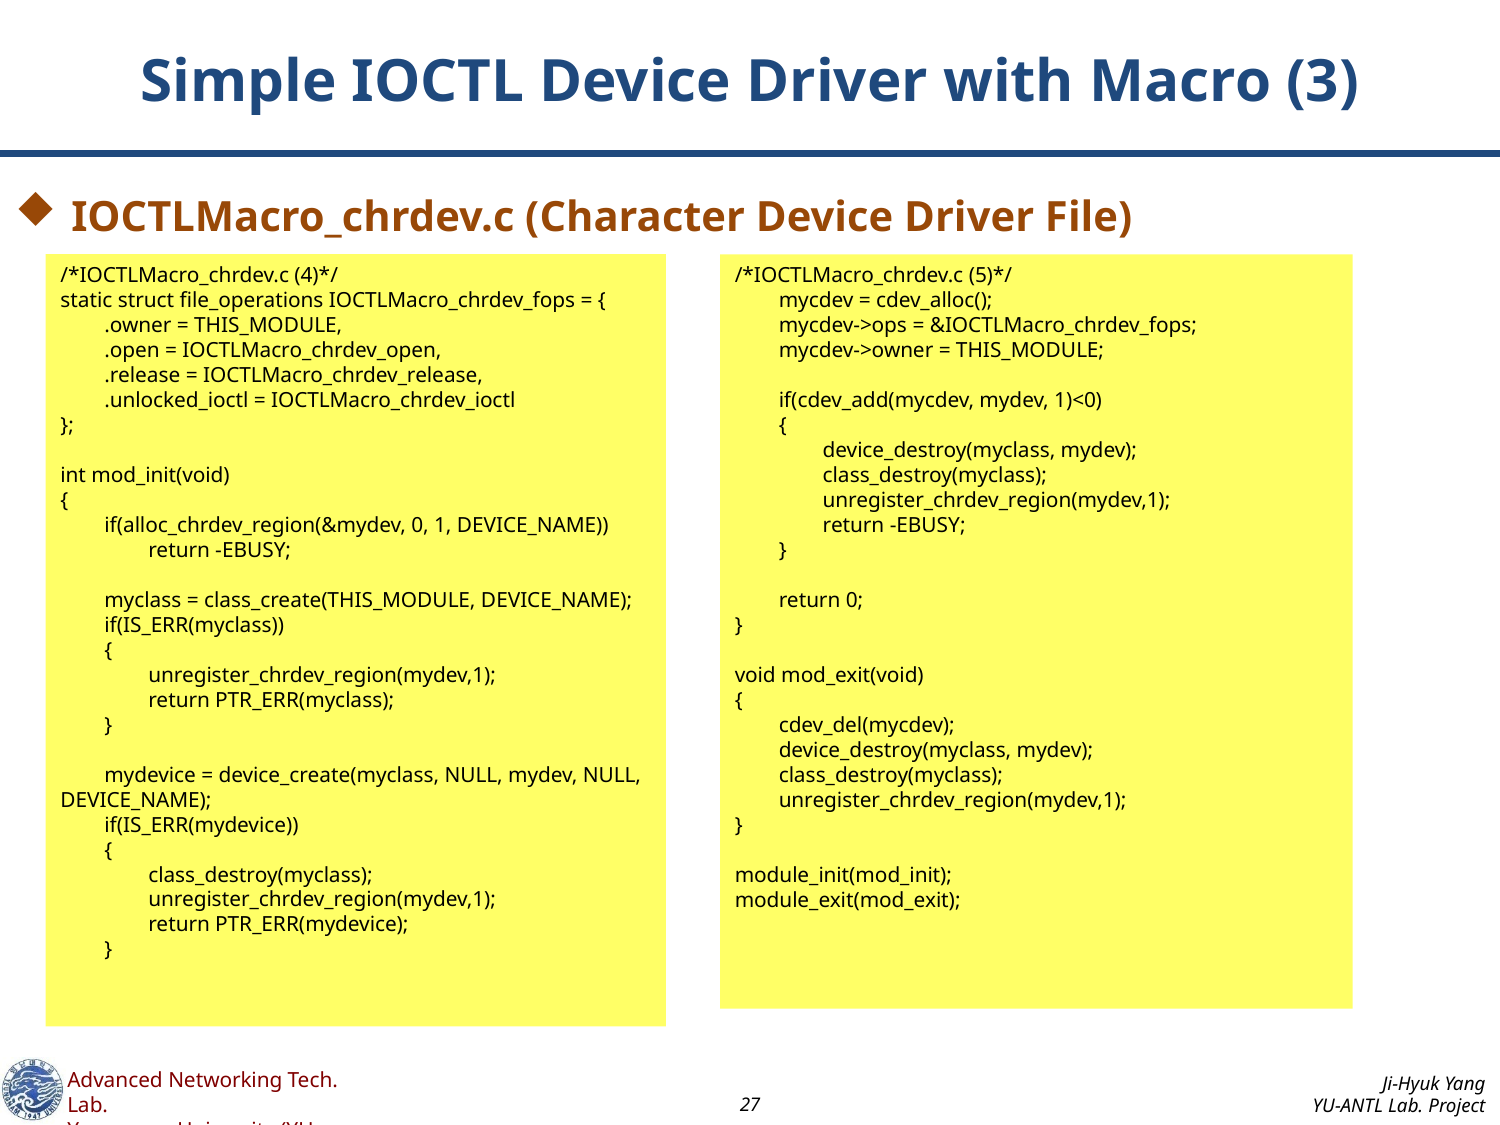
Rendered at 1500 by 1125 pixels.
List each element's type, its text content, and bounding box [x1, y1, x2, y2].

text_box /*IOCTLMacro_chrdev.c (4)*/ static struct file_operations IOCTLMacro_chrdev_fops = { .owner = THIS_MODULE, .open = IOCTLMacro_chrdev_open, .release = IOCTLMacro_chrdev_release, .unlocked_ioctl = IOCTLMacro_chrdev_ioctl }; int mod_init(void) { if(alloc_chrdev_region(&mydev, 0, 1, DEVICE_NAME)) return -EBUSY; myclass = class_create(THIS_MODULE, DEVICE_NAME); if(IS_ERR(myclass)) { unregister_chrdev_region(mydev,1); return PTR_ERR(myclass); } mydevice = device_create(myclass, NULL, mydev, NULL, DEVICE_NAME); if(IS_ERR(mydevice)) { class_destroy(myclass); unregister_chrdev_region(mydev,1); return PTR_ERR(mydevice); } [45, 253, 667, 1027]
text_box /*IOCTLMacro_chrdev.c (5)*/ mycdev = cdev_alloc(); mycdev->ops = &IOCTLMacro_chrdev_fops; mycdev->owner = THIS_MODULE; if(cdev_add(mycdev, mydev, 1)<0) { device_destroy(myclass, mydev); class_destroy(myclass); unregister_chrdev_region(mydev,1); return -EBUSY; } return 0; } void mod_exit(void) { cdev_del(mycdev); device_destroy(myclass, mydev); class_destroy(myclass); unregister_chrdev_region(mydev,1); } module_init(mod_init); module_exit(mod_exit); [719, 254, 1353, 1009]
title Simple IOCTL Device Driver with Macro (3) [0, 23, 1500, 133]
list IOCTLMacro_chrdev.c (Character Device Driver File) [0, 181, 1500, 1049]
picture [0, 1057, 66, 1124]
